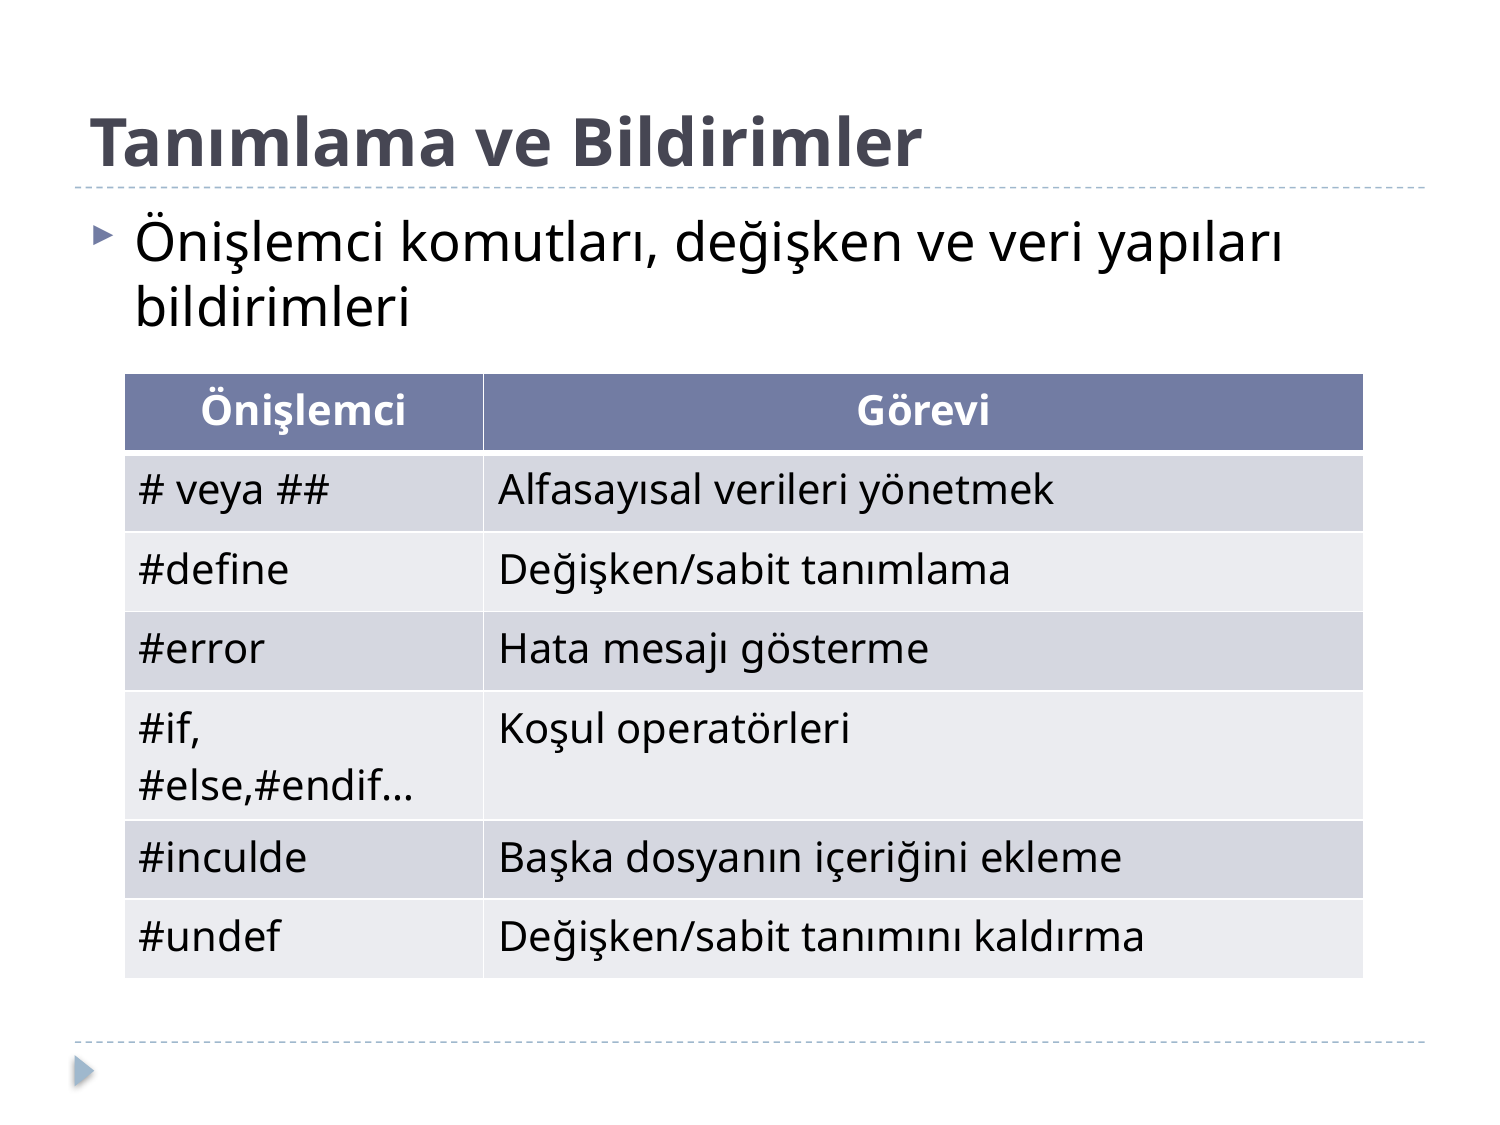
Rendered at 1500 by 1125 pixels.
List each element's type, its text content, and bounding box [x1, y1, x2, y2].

table_cell Koşul operatörleri [484, 692, 1363, 819]
table_cell #error [125, 612, 483, 690]
list Önişlemci komutları, değişken ve veri yapıları bildirimleri [75, 200, 1425, 1010]
table_cell Başka dosyanın içeriğini ekleme [484, 821, 1363, 898]
table_cell #inculde [125, 821, 483, 898]
table_header Önişlemci [125, 374, 483, 450]
table_header Görevi [484, 374, 1363, 450]
table_cell #if, #else,#endif… [125, 692, 483, 819]
table_cell Değişken/sabit tanımlama [484, 533, 1363, 611]
table_cell Alfasayısal verileri yönetmek [484, 456, 1363, 531]
table_cell Hata mesajı gösterme [484, 612, 1363, 690]
table_cell Değişken/sabit tanımını kaldırma [484, 900, 1363, 978]
table_cell # veya ## [125, 456, 483, 531]
title Tanımlama ve Bildirimler [75, 24, 1425, 188]
table_cell #define [125, 533, 483, 611]
table_cell #undef [125, 900, 483, 978]
